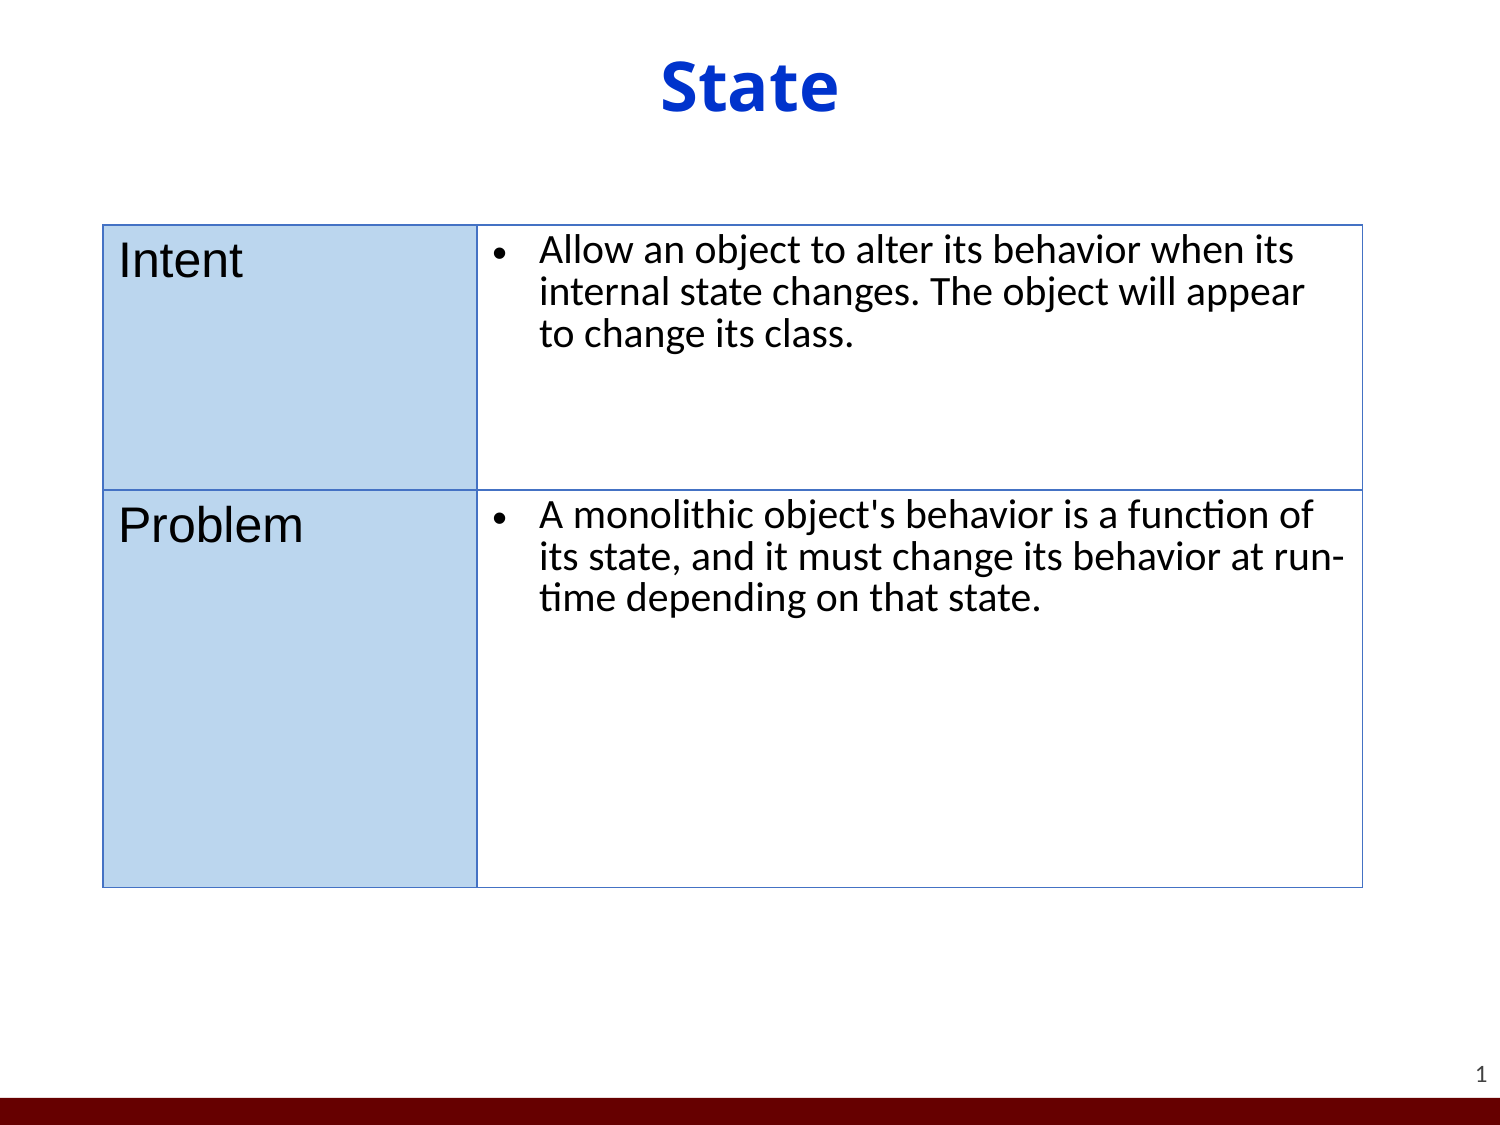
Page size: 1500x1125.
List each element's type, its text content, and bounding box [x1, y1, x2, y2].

table_cell A monolithic object's behavior is a function of its state, and it must change its behavior at run-time depending on that state. [478, 491, 1362, 887]
table_header Allow an object to alter its behavior when its internal state changes. The object will appear to change its class. [478, 226, 1362, 489]
table_header Intent [104, 226, 476, 489]
table_cell Problem [104, 491, 476, 887]
title State [103, 18, 1397, 160]
